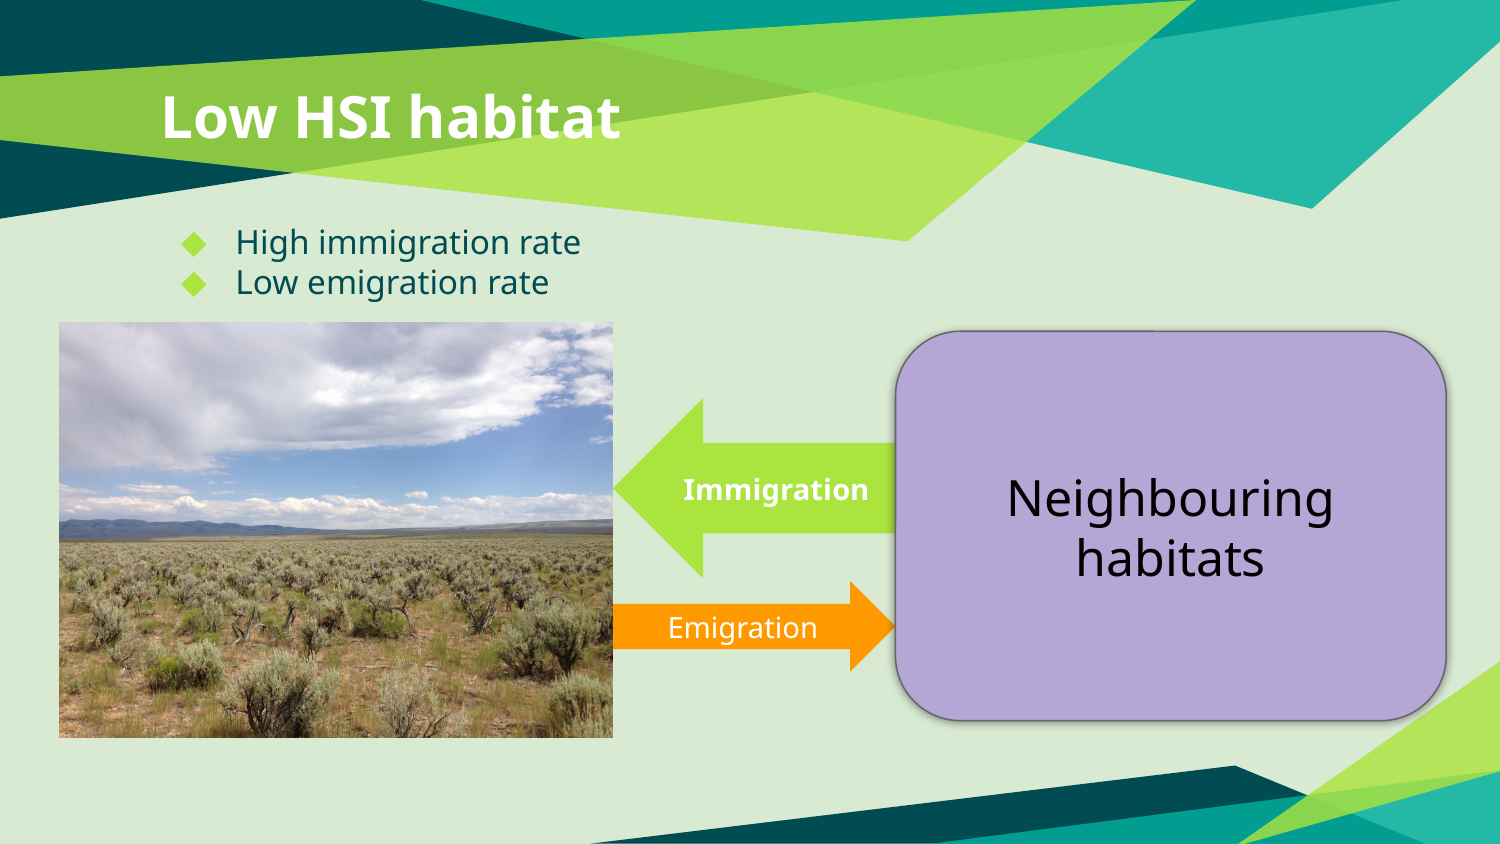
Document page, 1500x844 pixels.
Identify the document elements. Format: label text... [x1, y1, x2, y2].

title Low HSI habitat [145, 65, 1355, 205]
text_box Immigration [617, 397, 887, 579]
text_box Neighbouring habitats [895, 331, 1447, 721]
text_box Emigration [617, 581, 887, 672]
list High immigration rate Low emigration rate [145, 205, 1355, 323]
picture [59, 322, 613, 739]
